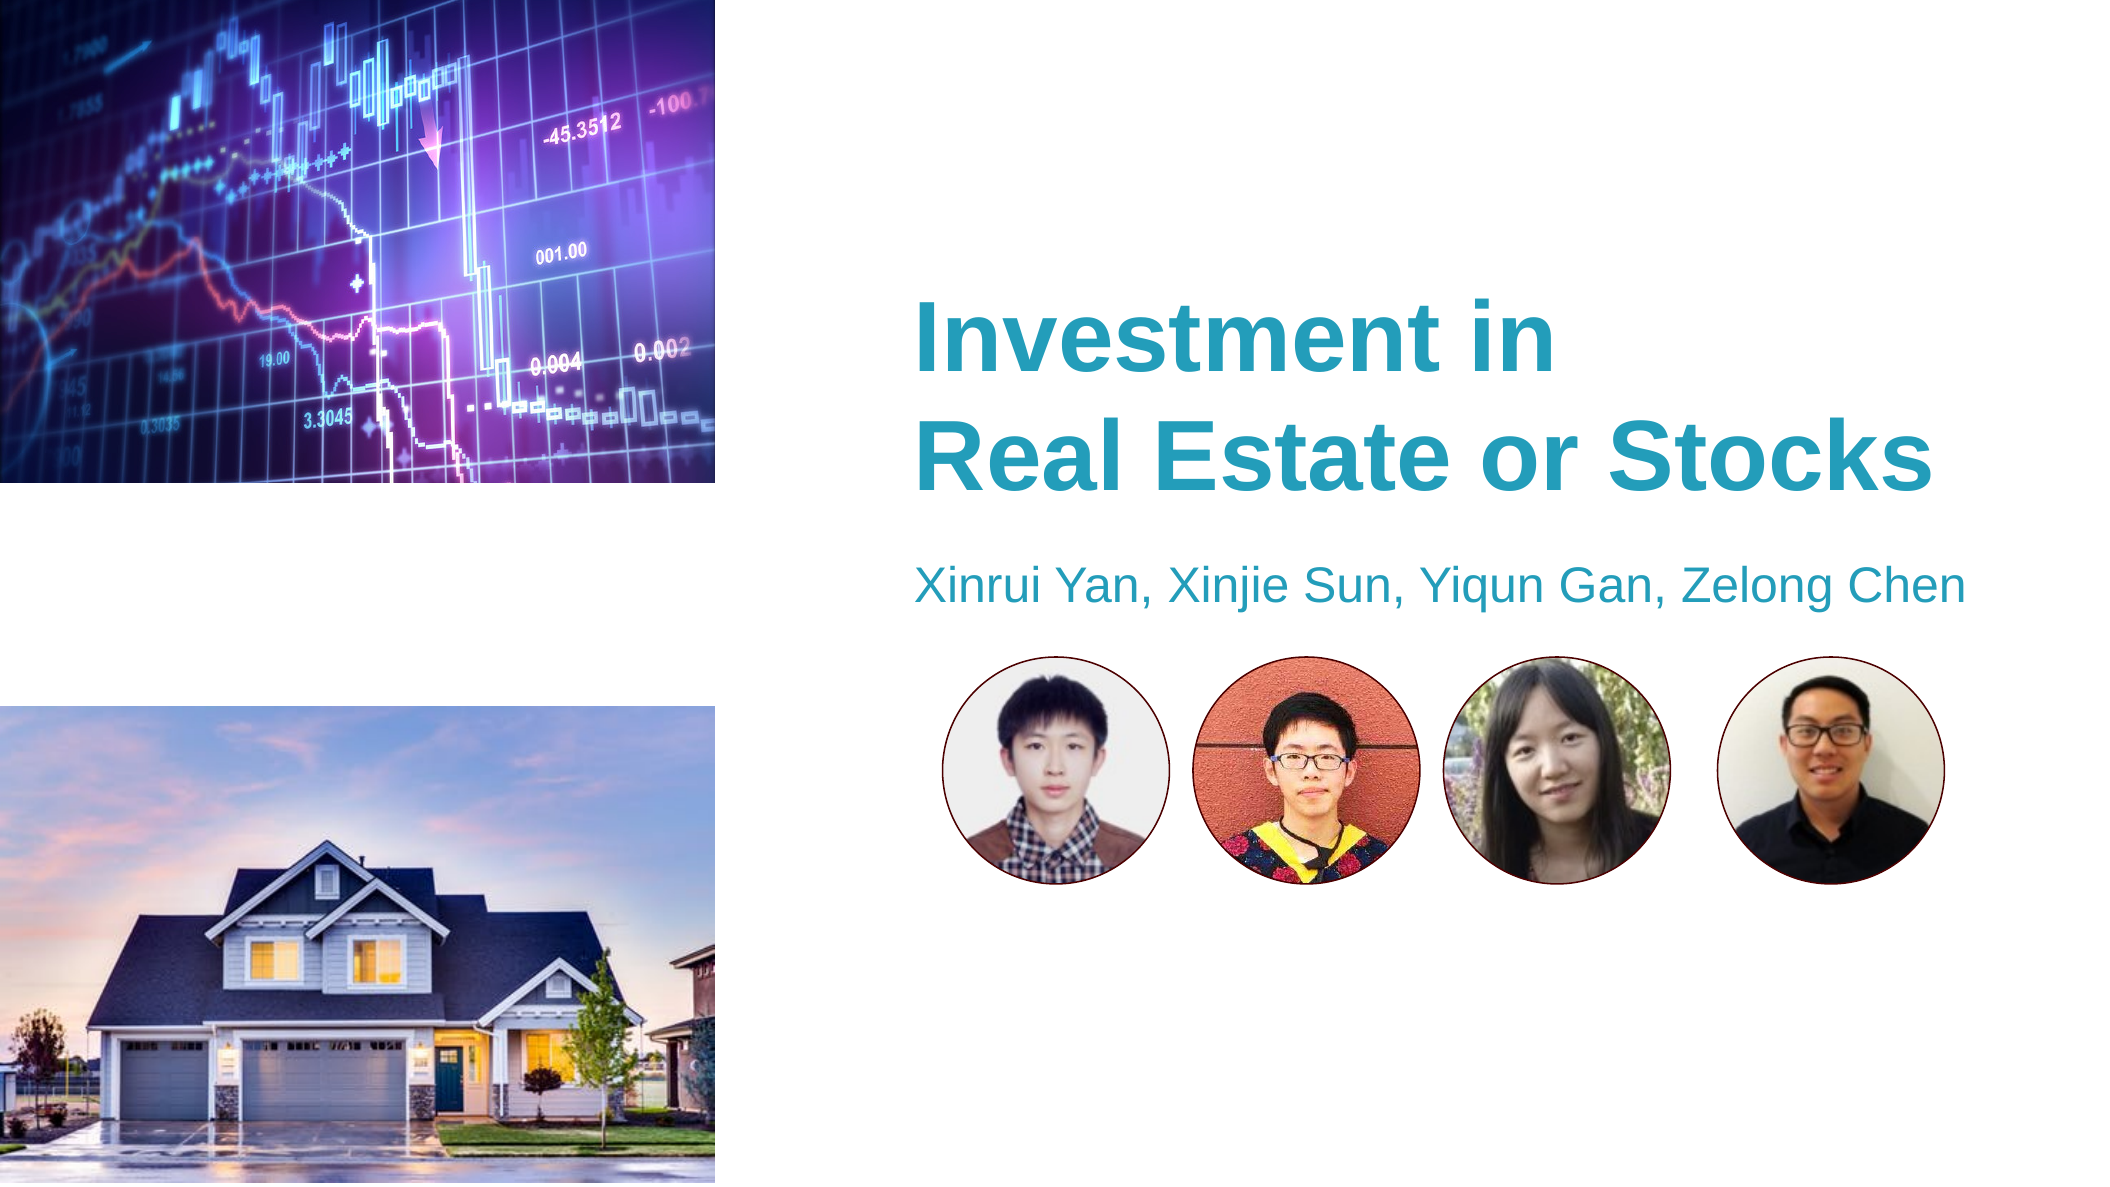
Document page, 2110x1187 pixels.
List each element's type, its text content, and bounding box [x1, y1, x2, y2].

text_box [942, 656, 1170, 884]
text_box [1443, 656, 1671, 884]
text_box [1717, 656, 1945, 884]
picture [0, 0, 715, 484]
picture [0, 706, 715, 1184]
text_box [1192, 656, 1420, 884]
text_box Xinrui Yan, Xinjie Sun, Yiqun Gan, Zelong Chen [913, 552, 2020, 630]
text_box Investment in Real Estate or Stocks [913, 271, 2110, 511]
